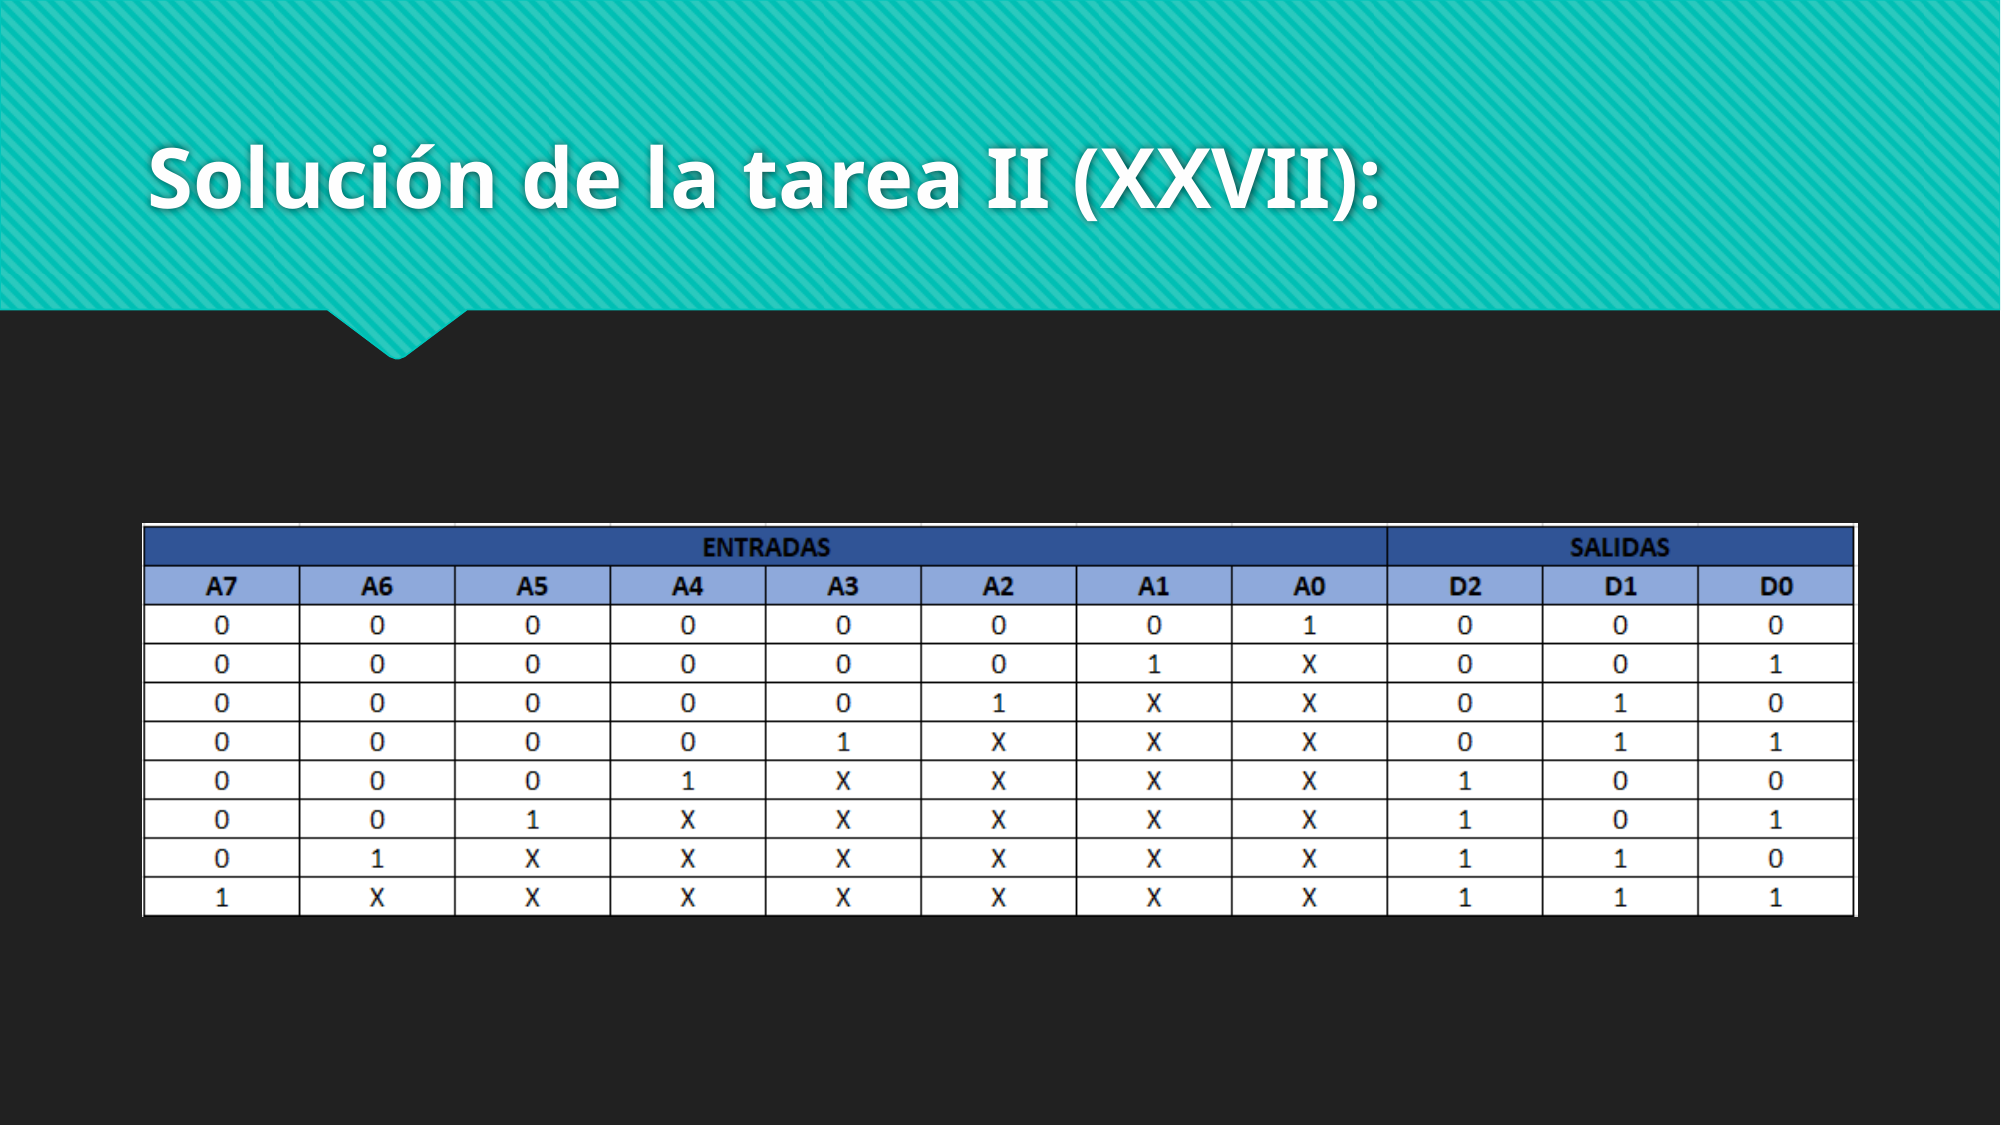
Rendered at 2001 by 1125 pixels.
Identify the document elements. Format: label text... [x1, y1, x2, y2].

title Solución de la tarea II (XXVII): [132, 73, 1868, 233]
picture [141, 523, 1859, 918]
